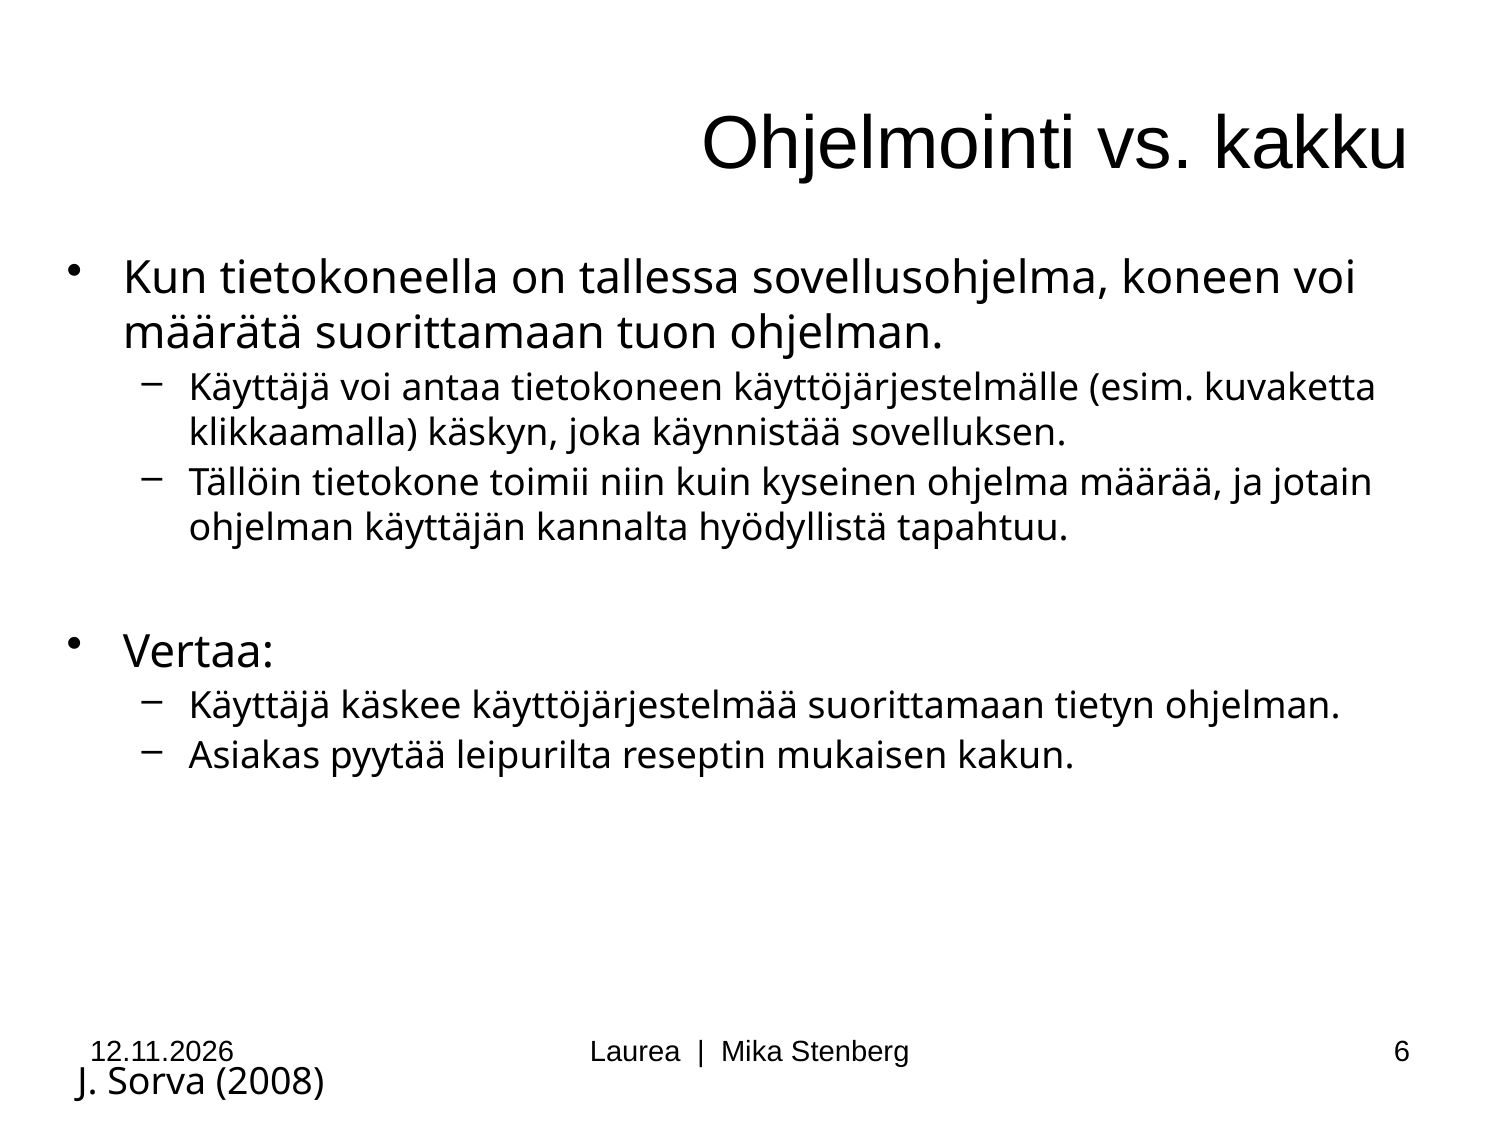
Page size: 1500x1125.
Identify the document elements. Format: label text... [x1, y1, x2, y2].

text_box J. Sorva (2008) [62, 1049, 340, 1110]
slide_number 6 [1074, 1024, 1426, 1103]
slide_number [74, 1024, 426, 1103]
title Ohjelmointi vs. kakku [74, 44, 1426, 233]
footer Laurea | Mika Stenberg [512, 1024, 988, 1103]
text_box Kun tietokoneella on tallessa sovellusohjelma, koneen voi määrätä suorittamaan tuon ohjelman. Käyttäjä voi antaa tietokoneen käyttöjärjestelmälle (esim. kuvaketta klikkaamalla) käskyn, joka käynnistää sovelluksen. Tällöin tietokone toimii niin kuin kyseinen ohjelma määrää, ja jotain ohjelman käyttäjän kannalta hyödyllistä tapahtuu. Vertaa: Käyttäjä käskee käyttöjärjestelmää suorittamaan tietyn ohjelman. Asiakas pyytää leipurilta reseptin mukaisen kakun. [51, 240, 1449, 329]
